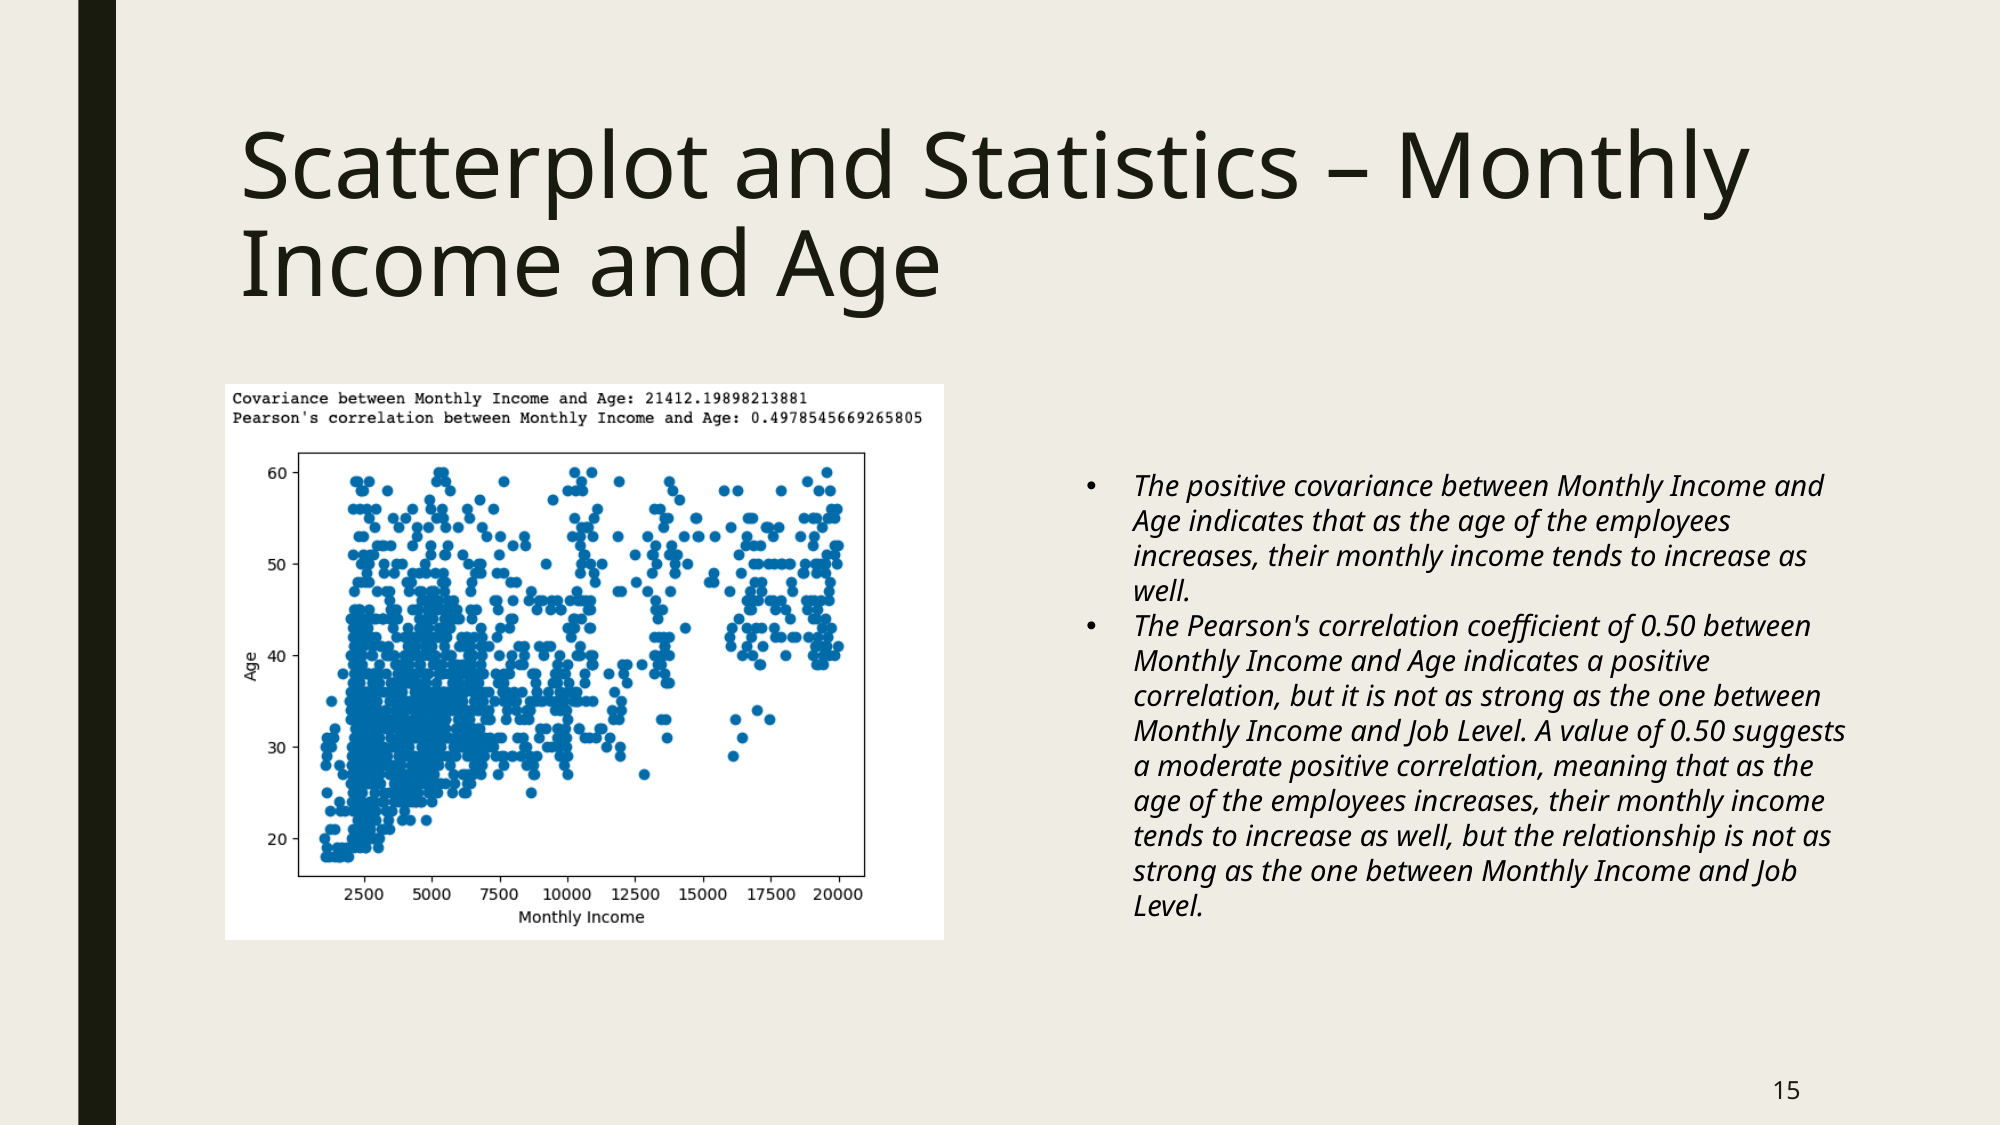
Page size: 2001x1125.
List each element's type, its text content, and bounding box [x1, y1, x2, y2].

title Scatterplot and Statistics – Monthly Income and Age [225, 112, 1800, 357]
text_box The positive covariance between Monthly Income and Age indicates that as the age of the employees increases, their monthly income tends to increase as well. The Pearson's correlation coefficient of 0.50 between Monthly Income and Age indicates a positive correlation, but it is not as strong as the one between Monthly Income and Job Level. A value of 0.50 suggests a moderate positive correlation, meaning that as the age of the employees increases, their monthly income tends to increase as well, but the relationship is not as strong as the one between Monthly Income and Job Level. [1071, 460, 1864, 930]
picture [224, 384, 944, 940]
slide_number 15 [1553, 1058, 1816, 1125]
